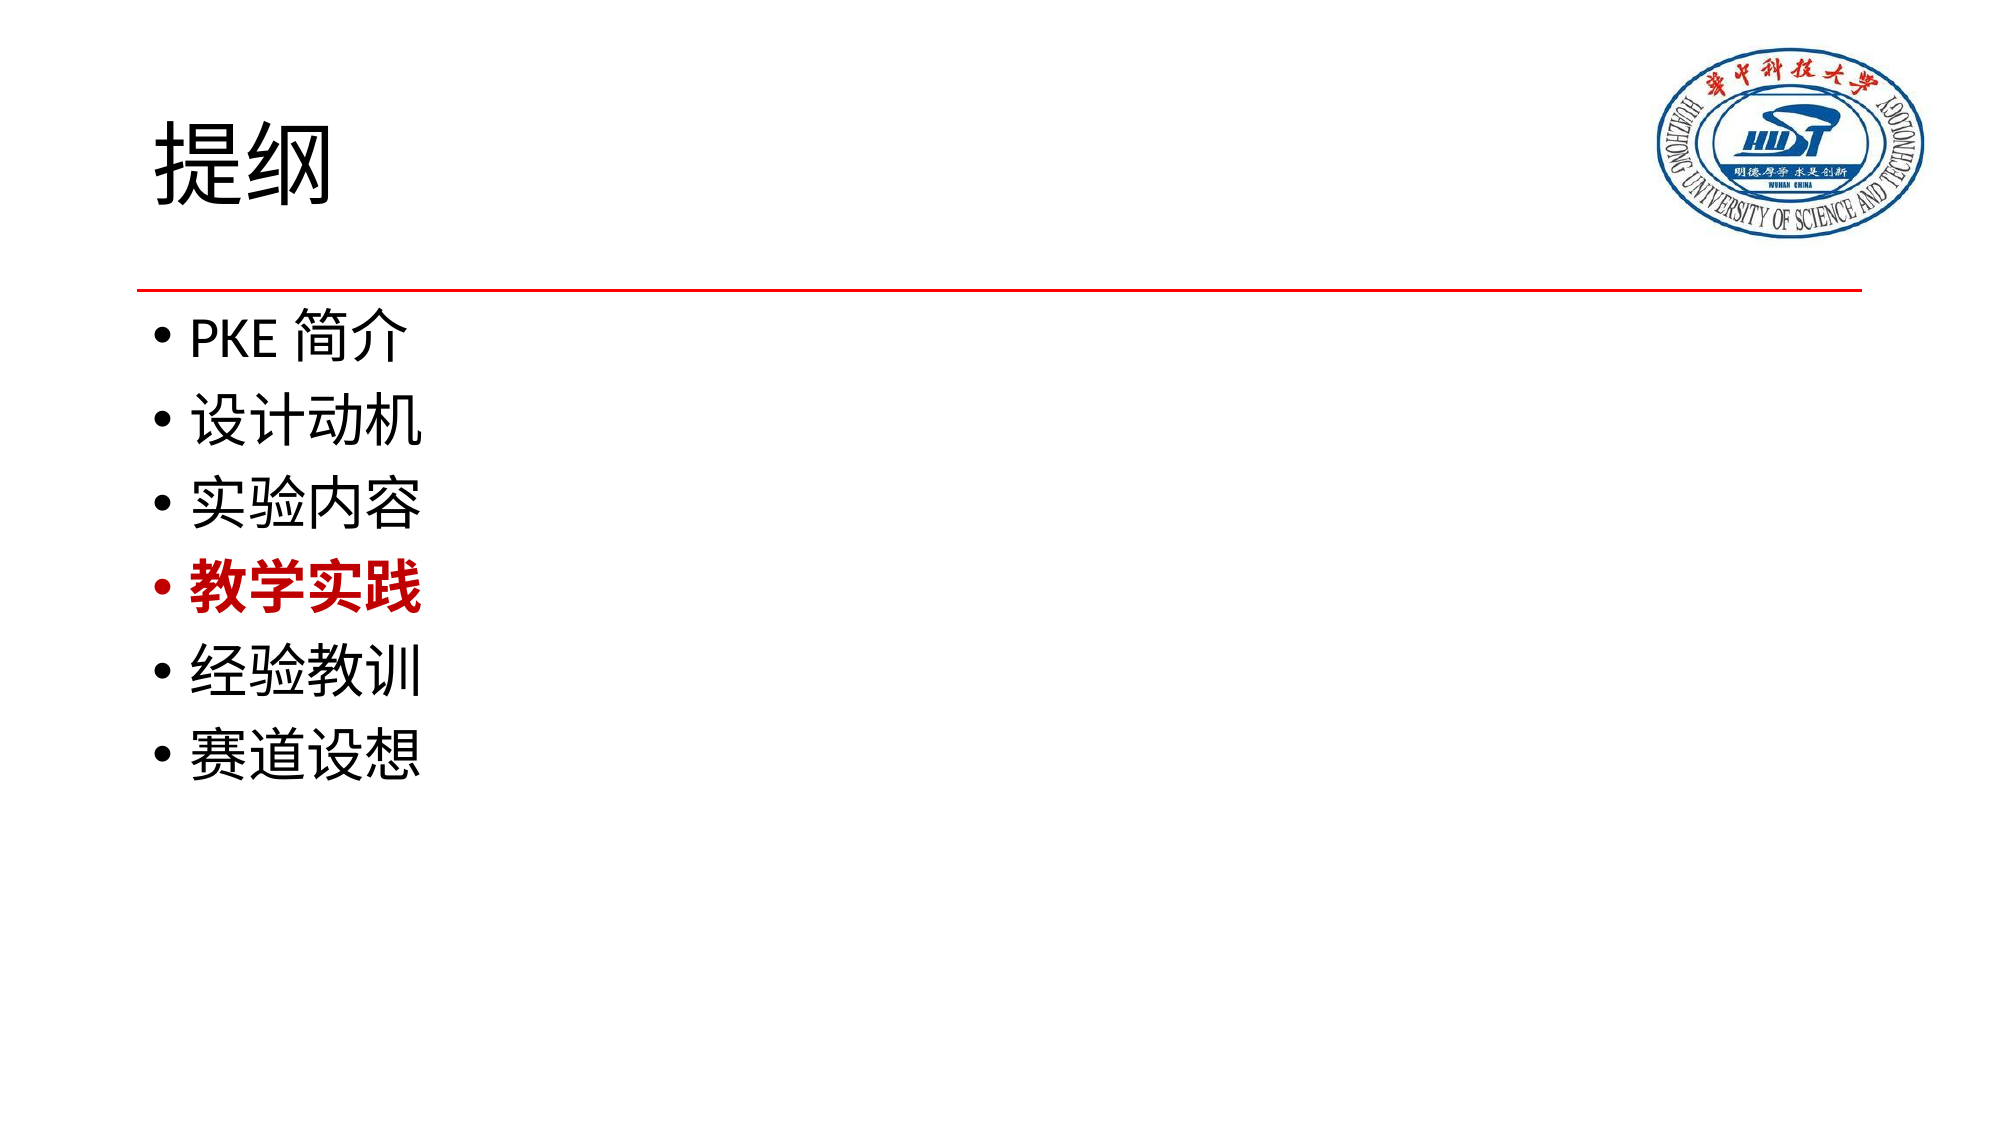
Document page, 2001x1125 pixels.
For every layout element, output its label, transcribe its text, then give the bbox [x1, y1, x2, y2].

title 提纲 [137, 59, 1863, 278]
list PKE简介 设计动机 实验内容 教学实践 经验教训 赛道设想 [137, 299, 1863, 1014]
picture [1637, 0, 1943, 286]
